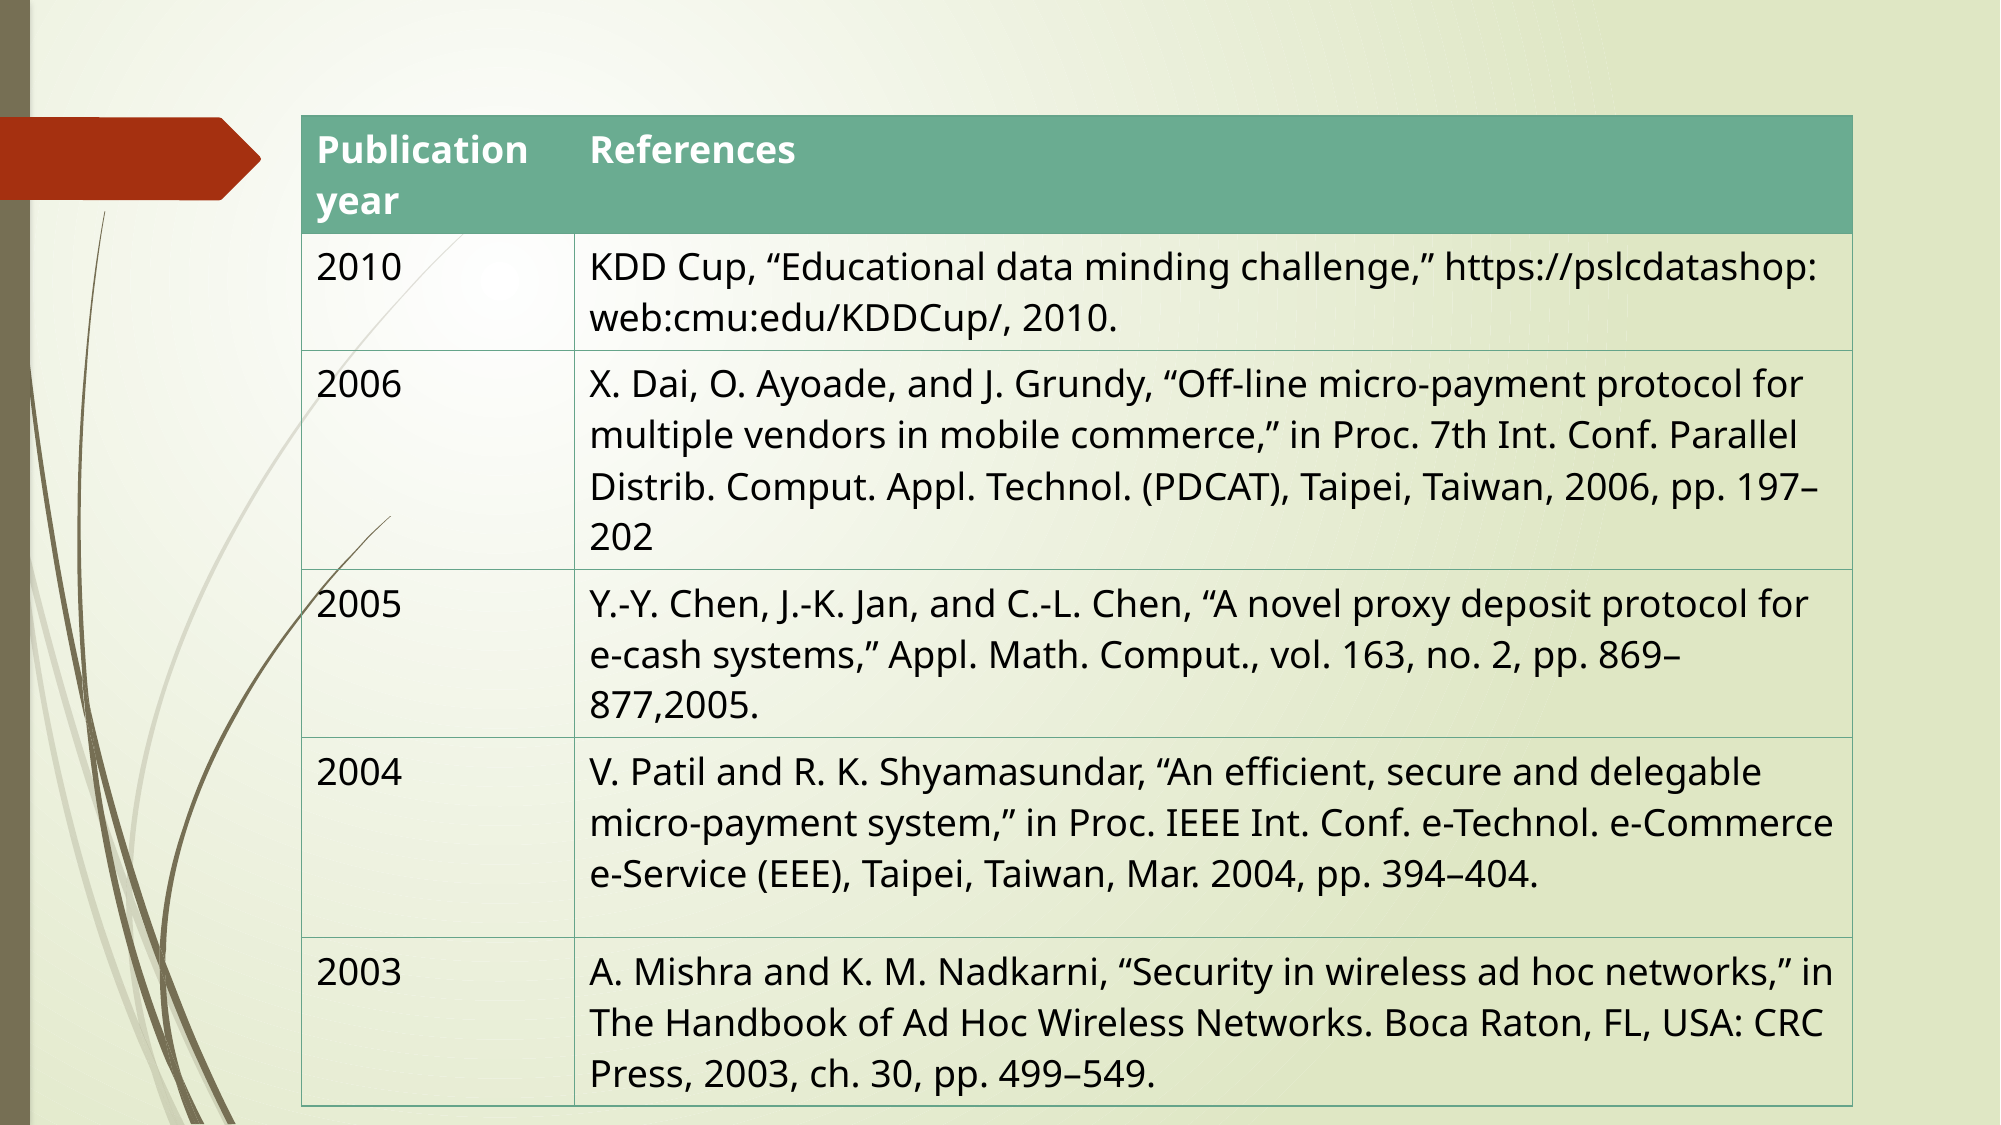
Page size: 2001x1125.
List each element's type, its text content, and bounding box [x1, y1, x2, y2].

table_cell X. Dai, O. Ayoade, and J. Grundy, “Off-line micro-payment protocol for multiple vendors in mobile commerce,” in Proc. 7th Int. Conf. Parallel Distrib. Comput. Appl. Technol. (PDCAT), Taipei, Taiwan, 2006, pp. 197–202 [575, 351, 1852, 569]
table_cell V. Patil and R. K. Shyamasundar, “An efficient, secure and delegable micro-payment system,” in Proc. IEEE Int. Conf. e-Technol. e-Commerce e-Service (EEE), Taipei, Taiwan, Mar. 2004, pp. 394–404. [575, 738, 1852, 937]
table_cell 2004 [302, 738, 574, 937]
table_cell KDD Cup, “Educational data minding challenge,” https://pslcdatashop: web:cmu:edu/KDDCup/, 2010. [575, 234, 1852, 350]
table_cell 2003 [302, 938, 574, 1105]
table_header References [574, 117, 1852, 233]
table_cell 2010 [302, 234, 574, 350]
table_cell 2005 [302, 570, 574, 737]
table_cell 2006 [302, 351, 574, 569]
table_cell A. Mishra and K. M. Nadkarni, “Security in wireless ad hoc networks,” in The Handbook of Ad Hoc Wireless Networks. Boca Raton, FL, USA: CRC Press, 2003, ch. 30, pp. 499–549. [575, 938, 1852, 1105]
table_cell Y.-Y. Chen, J.-K. Jan, and C.-L. Chen, “A novel proxy deposit protocol for e-cash systems,” Appl. Math. Comput., vol. 163, no. 2, pp. 869–877,2005. [575, 570, 1852, 737]
table_header Publication year [302, 117, 574, 233]
